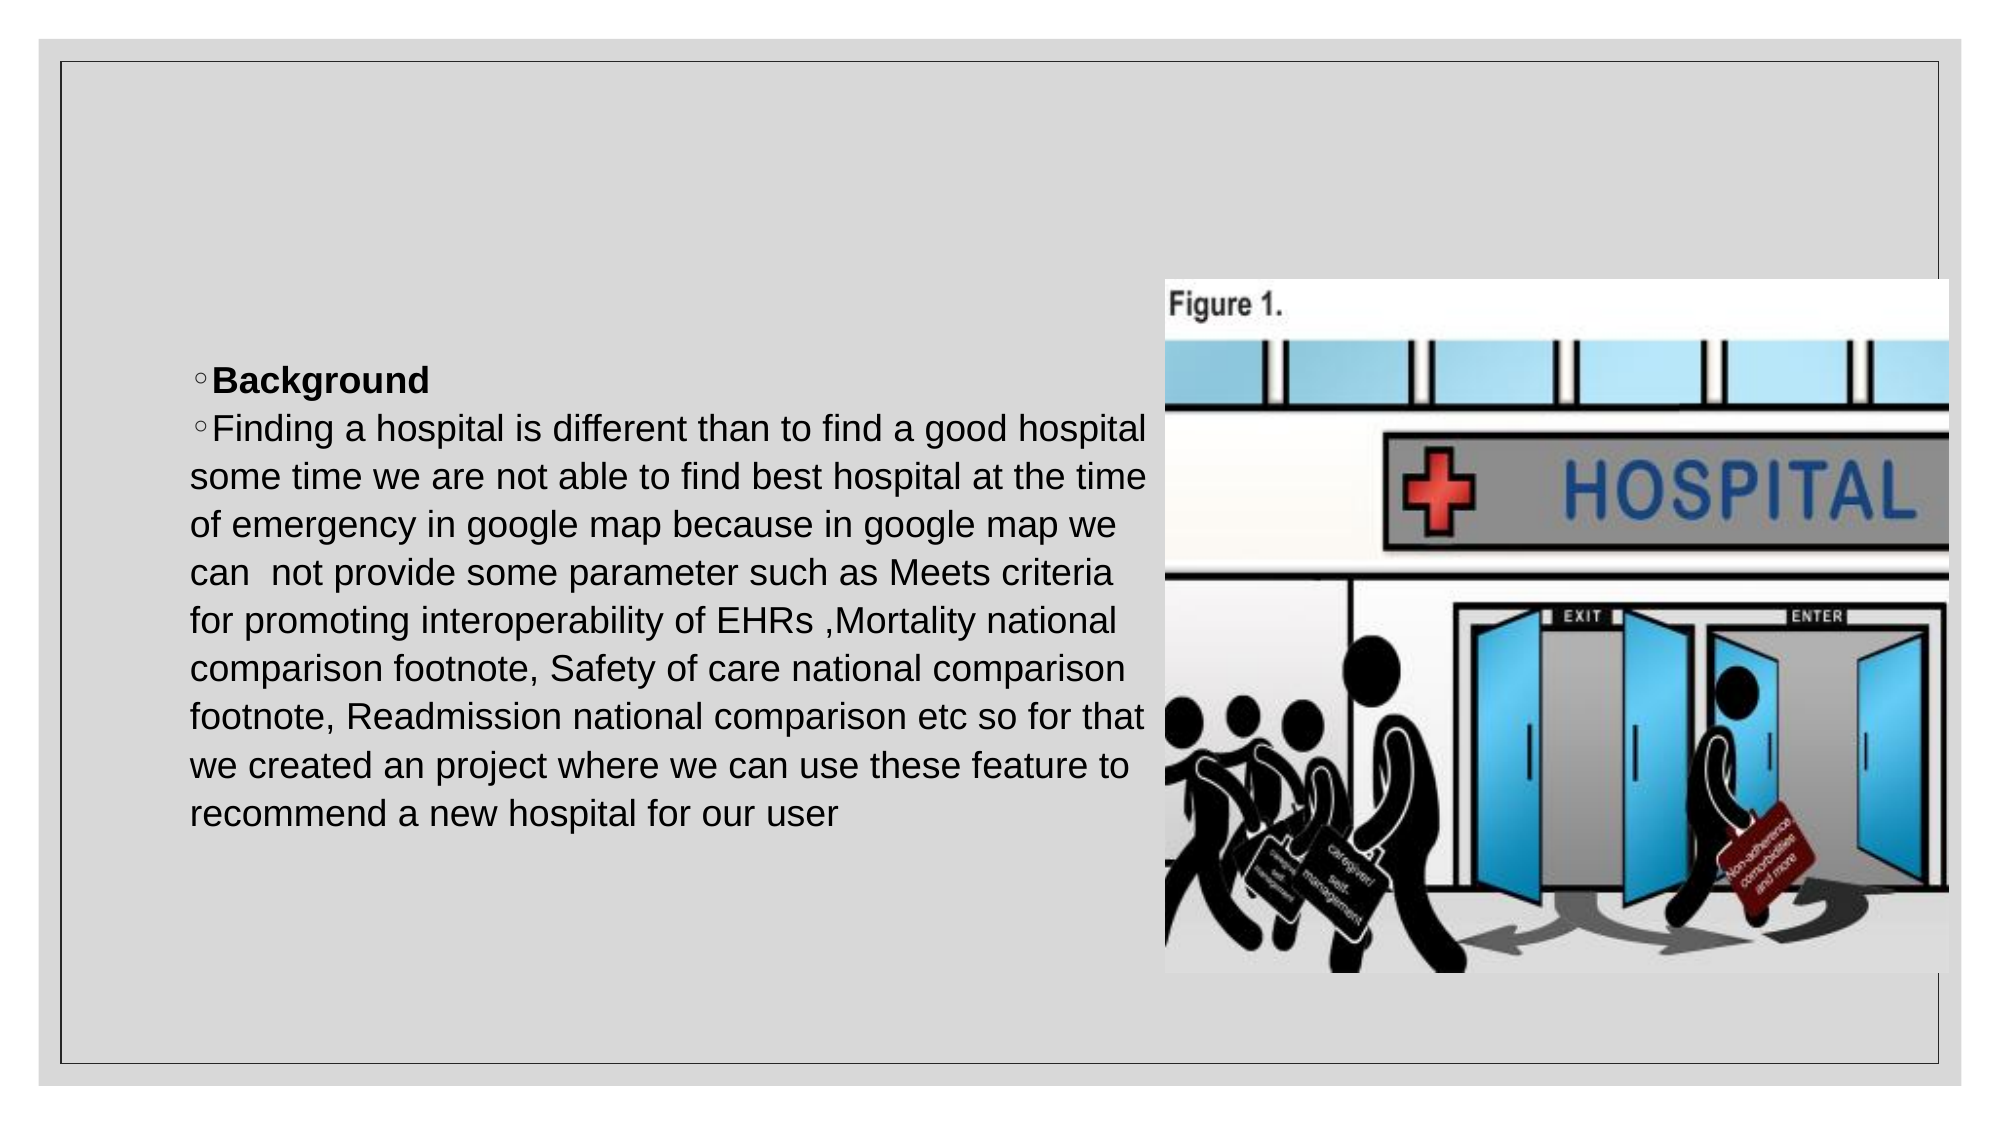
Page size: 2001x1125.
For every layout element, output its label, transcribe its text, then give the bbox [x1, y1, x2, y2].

picture [1164, 279, 1949, 973]
list Background Finding a hospital is different than to find a good hospital some time we are not able to find best hospital at the time of emergency in google map because in google map we can not provide some parameter such as Meets criteria for promoting interoperability of EHRs ,Mortality national comparison footnote, Safety of care national comparison footnote, Readmission national comparison etc so for that we created an project where we can use these feature to recommend a new hospital for our user [174, 345, 1165, 1020]
